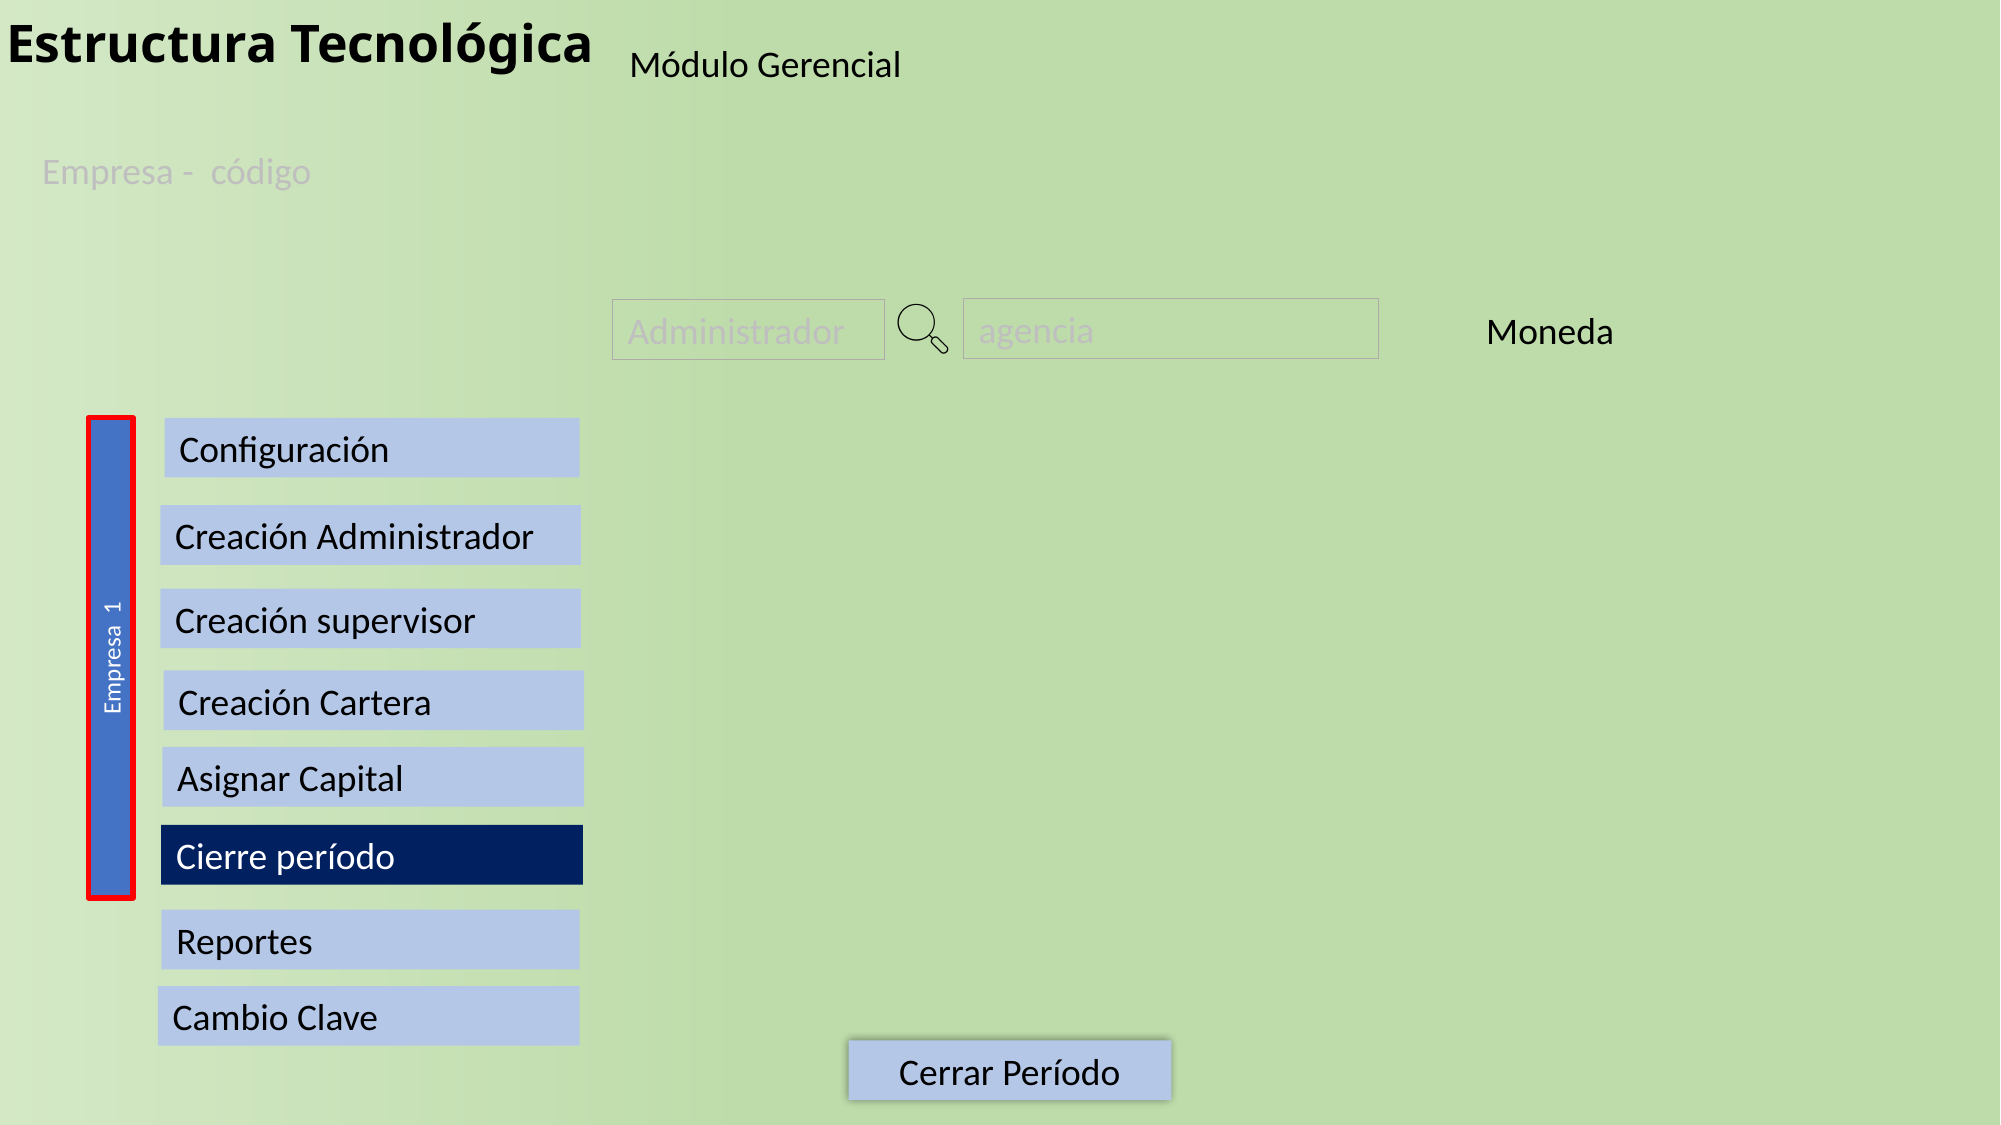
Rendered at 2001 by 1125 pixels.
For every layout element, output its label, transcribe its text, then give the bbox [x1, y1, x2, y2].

text_box Configuración [164, 417, 580, 478]
picture [892, 298, 954, 359]
text_box Empresa - código [27, 139, 443, 199]
text_box Creación Cartera [163, 670, 585, 731]
text_box Reportes [161, 909, 580, 970]
text_box agencia [963, 298, 1379, 359]
text_box Asignar Capital [162, 746, 585, 807]
text_box Moneda [1471, 299, 1657, 360]
text_box Estructura Tecnológica [0, 7, 613, 82]
text_box Administrador [612, 299, 885, 360]
text_box Cambio Clave [157, 986, 580, 1046]
text_box Cerrar Período [848, 1040, 1172, 1101]
text_box Creación supervisor [160, 588, 581, 649]
text_box Cierre período [161, 824, 583, 885]
text_box Módulo Gerencial [614, 32, 917, 93]
text_box Empresa 1 [88, 417, 133, 898]
text_box Creación Administrador [160, 505, 581, 565]
